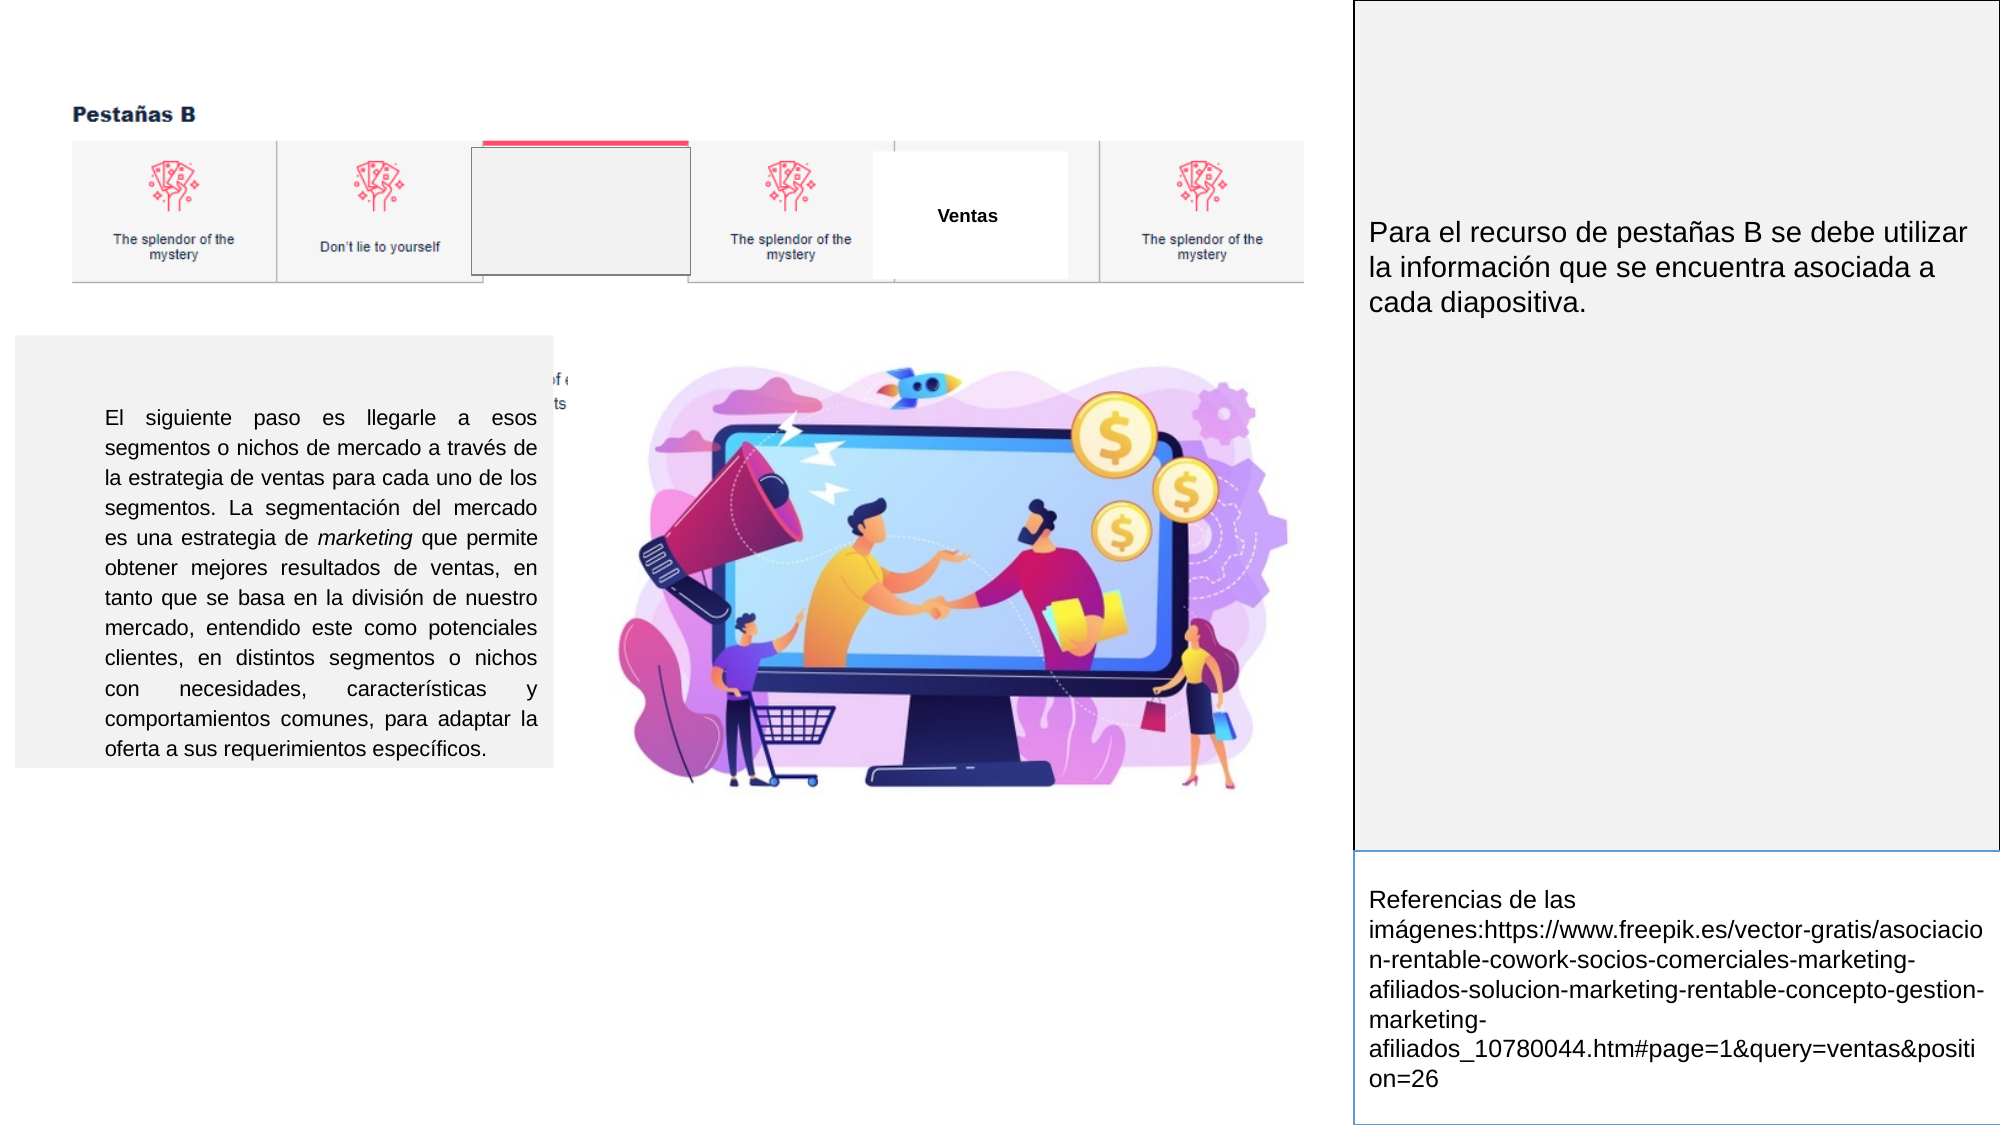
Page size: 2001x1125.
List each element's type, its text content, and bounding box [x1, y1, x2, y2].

text_box Referencias de las imágenes:https://www.freepik.es/vector-gratis/asociacion-rentable-cowork-socios-comerciales-marketing-afiliados-solucion-marketing-rentable-concepto-gestion-marketing-afiliados_10780044.htm#page=1&query=ventas&position=26 [1353, 851, 2000, 1125]
text_box [1353, 0, 2000, 206]
text_box [1353, 701, 2000, 851]
text_box El siguiente paso es llegarle a esos segmentos o nichos de mercado a través de la estrategia de ventas para cada uno de los segmentos. La segmentación del mercado es una estrategia de marketing que permite obtener mejores resultados de ventas, en tanto que se basa en la división de nuestro mercado, entendido este como potenciales clientes, en distintos segmentos o nichos con necesidades, características y comportamientos comunes, para adaptar la oferta a sus requerimientos específicos. [14, 335, 554, 769]
text_box Para el recurso de pestañas B se debe utilizar la información que se encuentra asociada a cada diapositiva. [1353, 206, 2000, 701]
picture [60, 93, 1339, 835]
